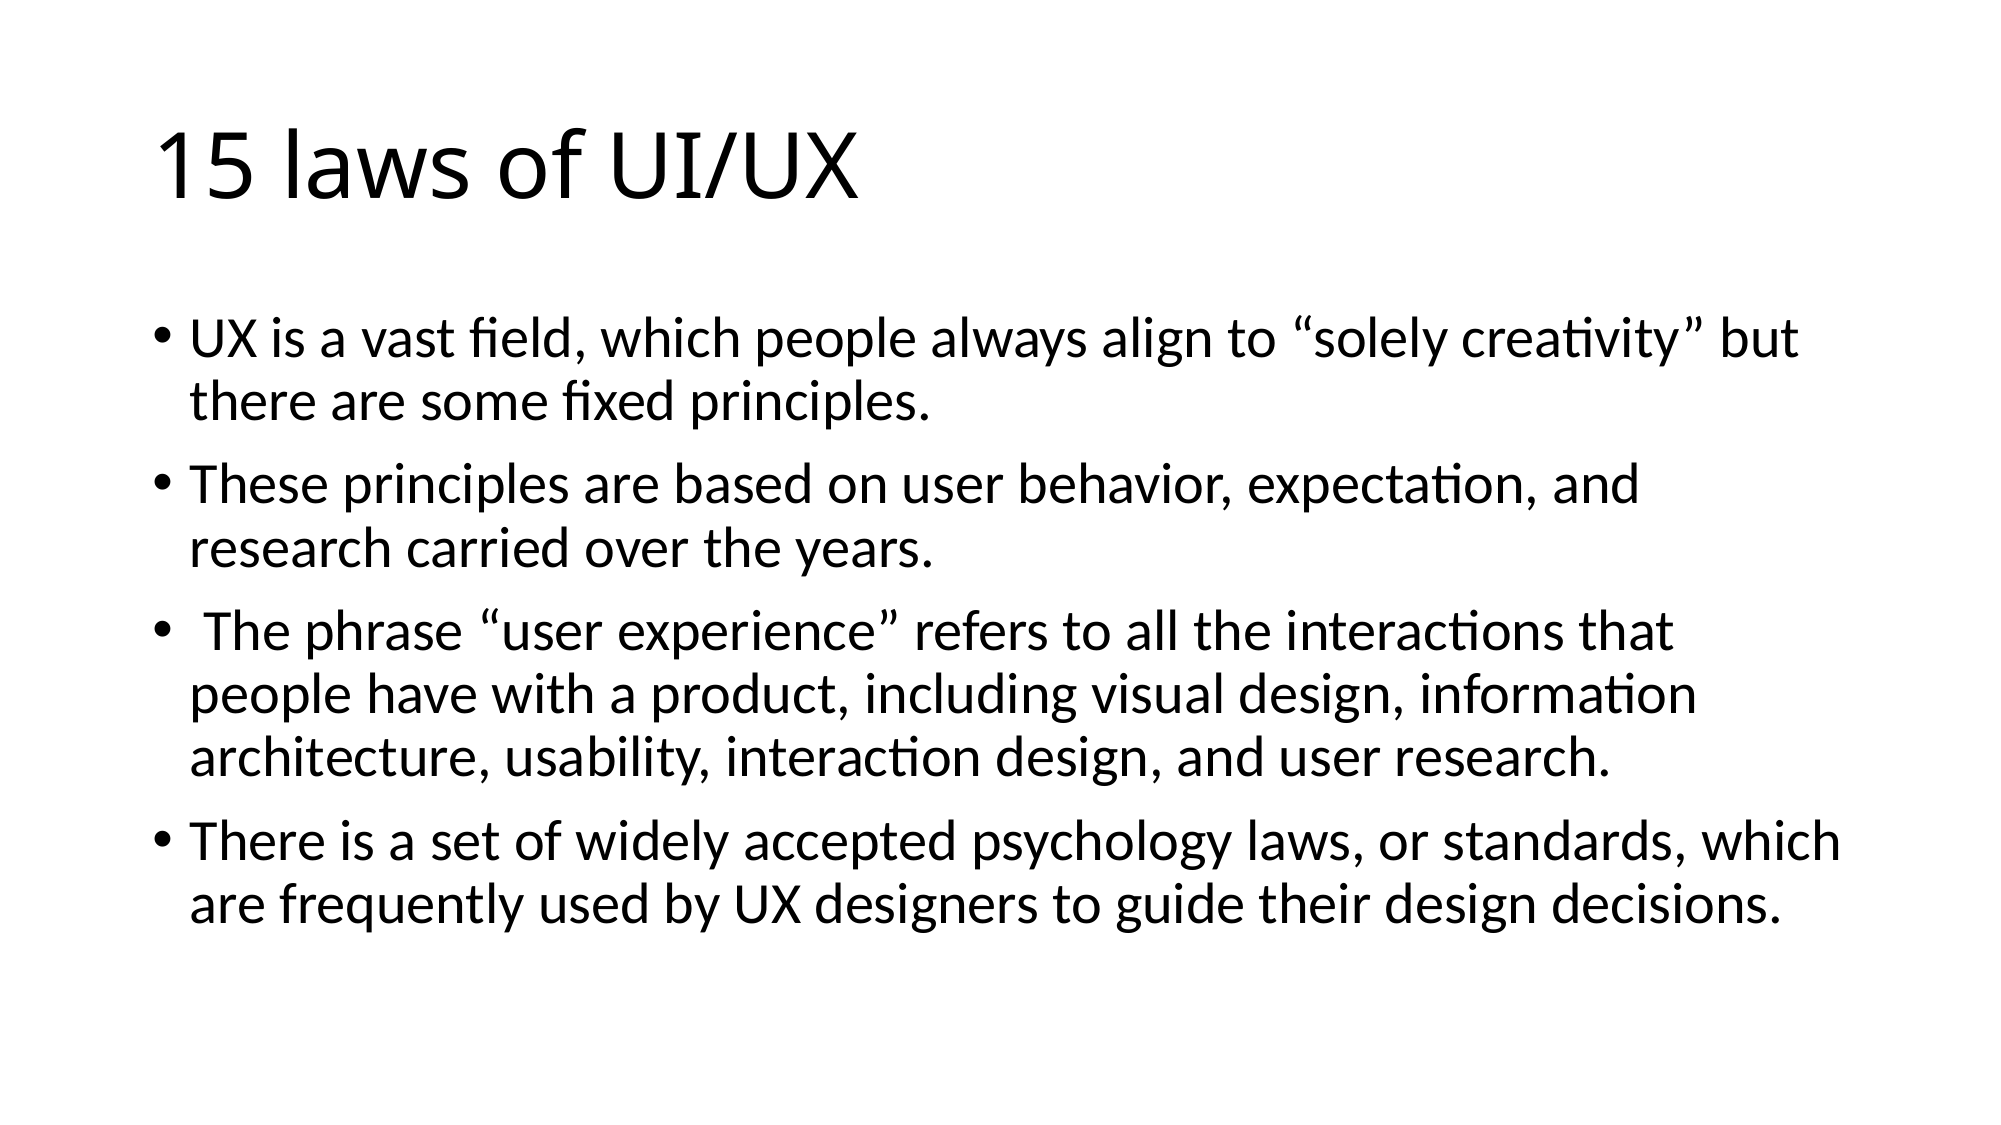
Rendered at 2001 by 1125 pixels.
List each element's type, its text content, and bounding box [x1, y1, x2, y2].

title 15 laws of UI/UX [137, 59, 1863, 278]
list UX is a vast field, which people always align to “solely creativity” but there are some fixed principles. These principles are based on user behavior, expectation, and research carried over the years. The phrase “user experience” refers to all the interactions that people have with a product, including visual design, information architecture, usability, interaction design, and user research. There is a set of widely accepted psychology laws, or standards, which are frequently used by UX designers to guide their design decisions. [137, 299, 1863, 1014]
